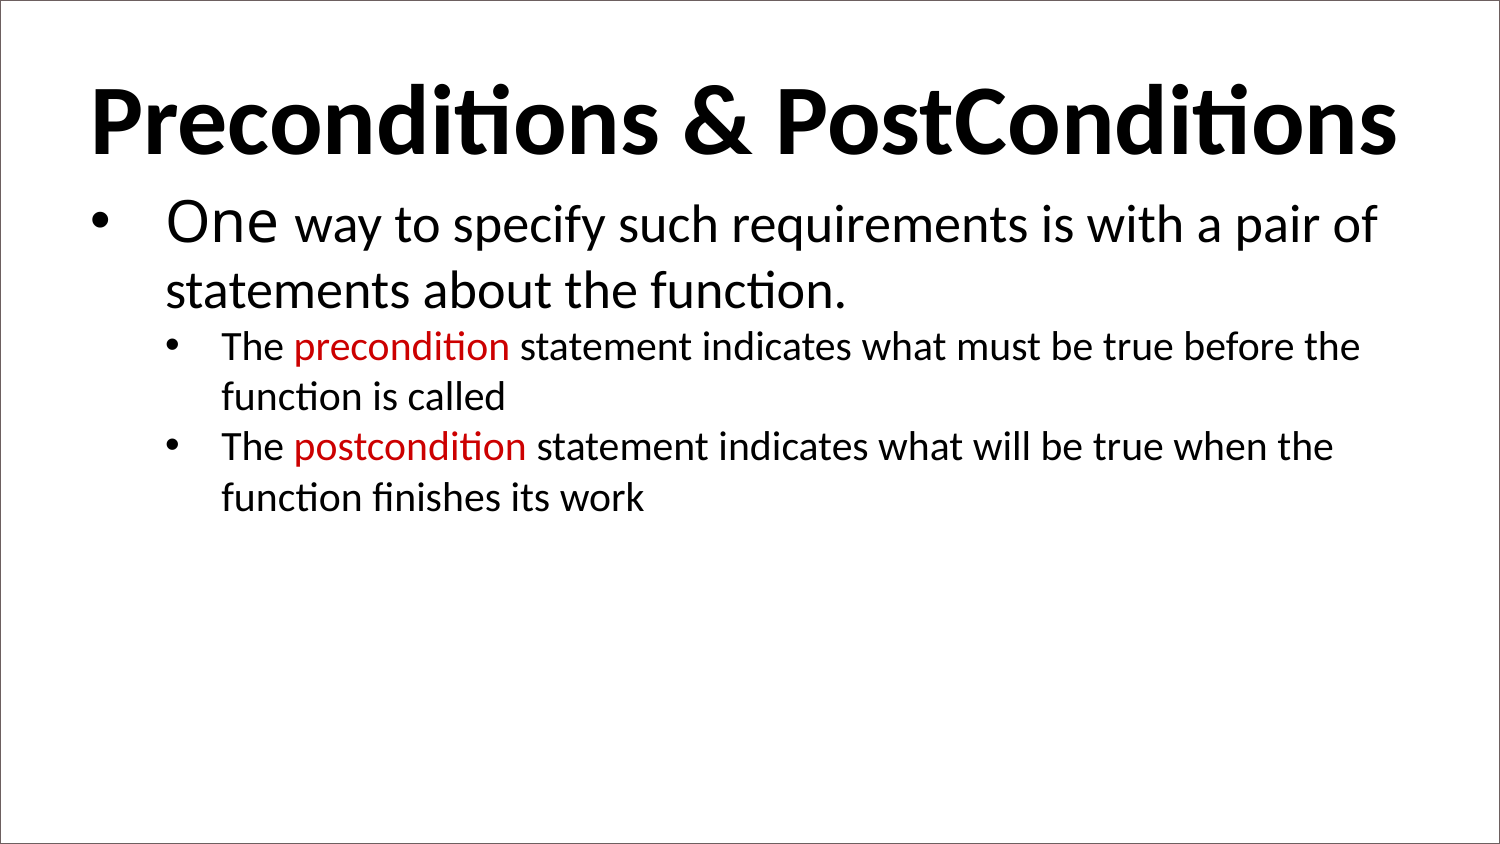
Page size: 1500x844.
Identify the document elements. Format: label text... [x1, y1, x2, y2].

text_box One way to specify such requirements is with a pair of statements about the function. The precondition statement indicates what must be true before the function is called The postcondition statement indicates what will be true when the function finishes its work [74, 176, 1425, 797]
text_box Preconditions & PostConditions [74, 46, 1425, 176]
text_box [0, 0, 1500, 844]
